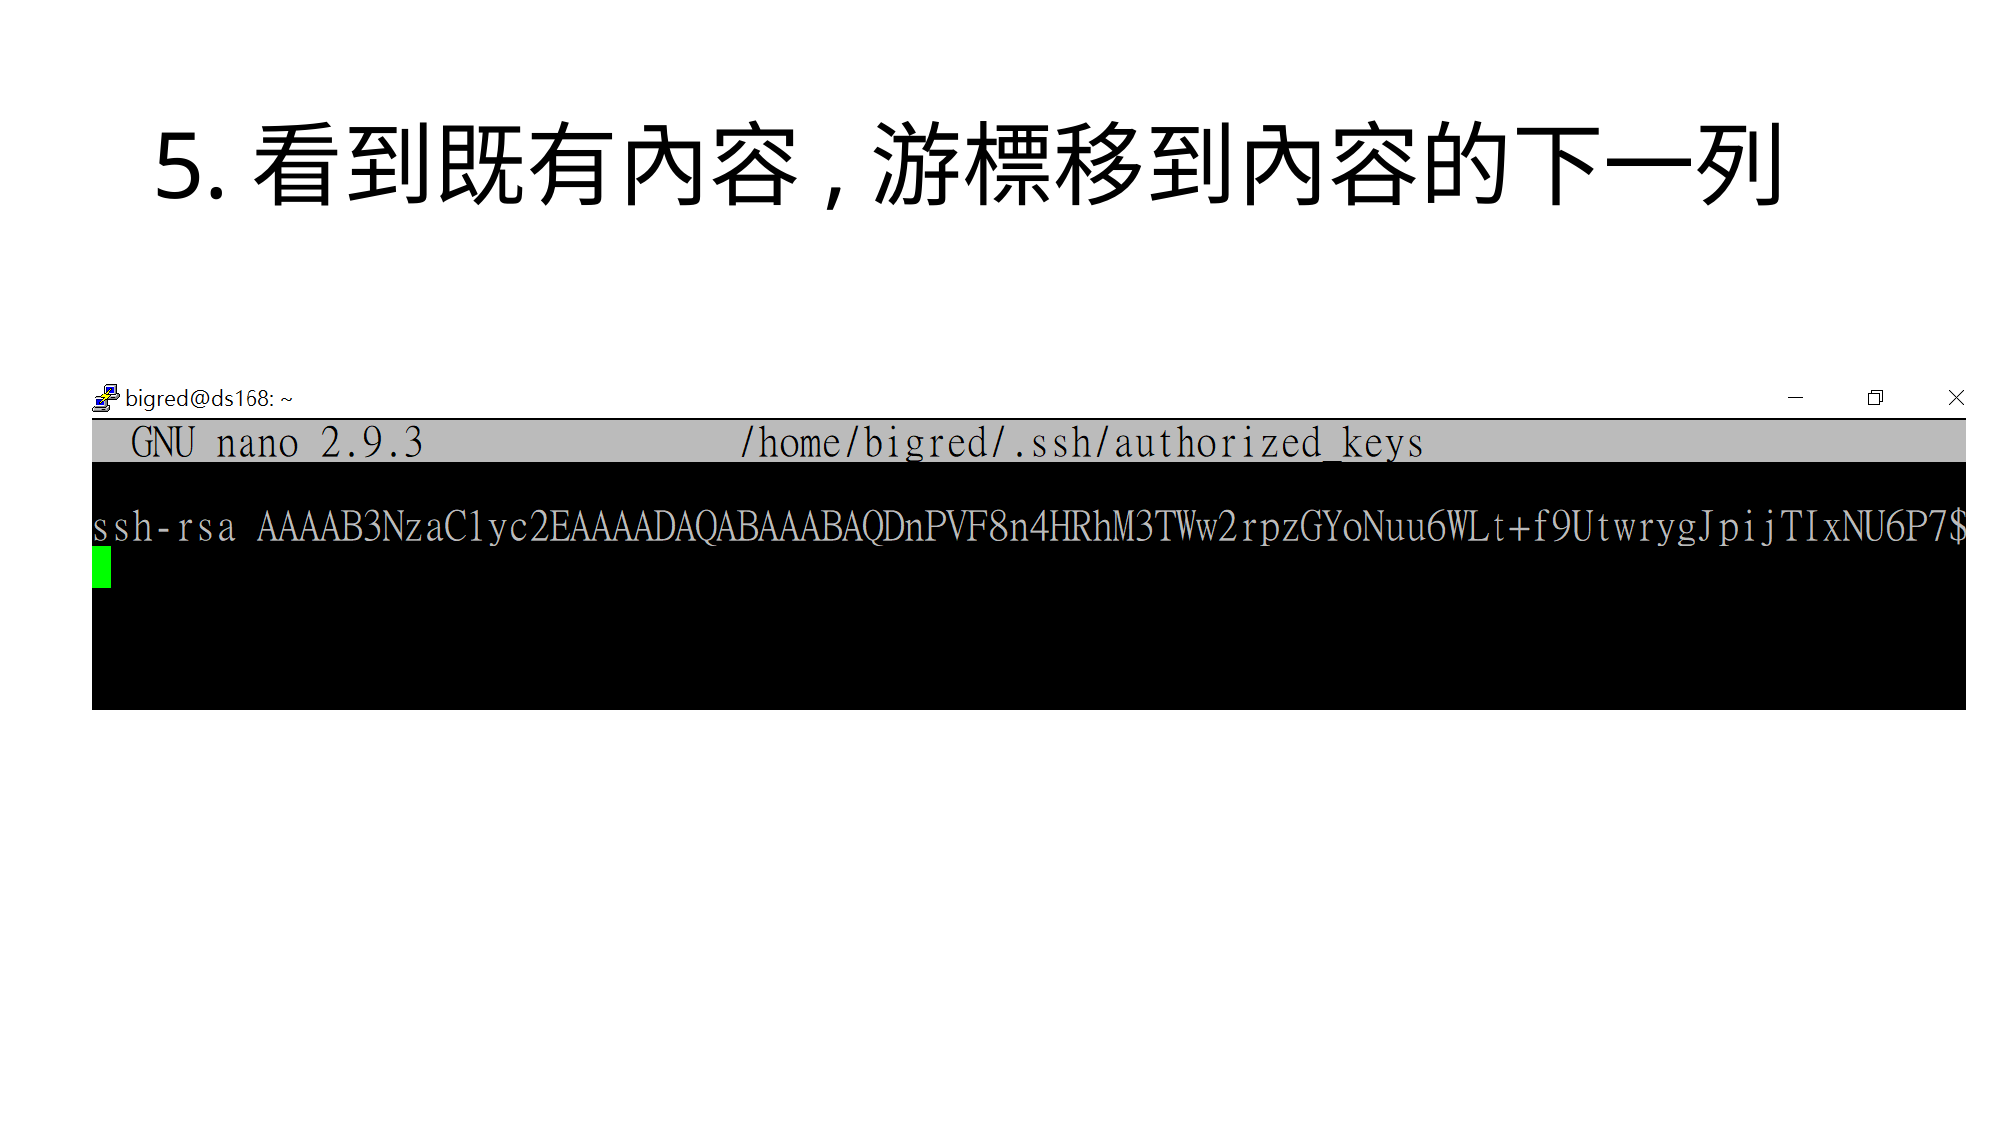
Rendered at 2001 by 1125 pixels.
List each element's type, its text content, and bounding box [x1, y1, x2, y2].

picture [92, 381, 1966, 710]
title 5.看到既有內容,游標移到內容的下一列 [137, 59, 1863, 278]
